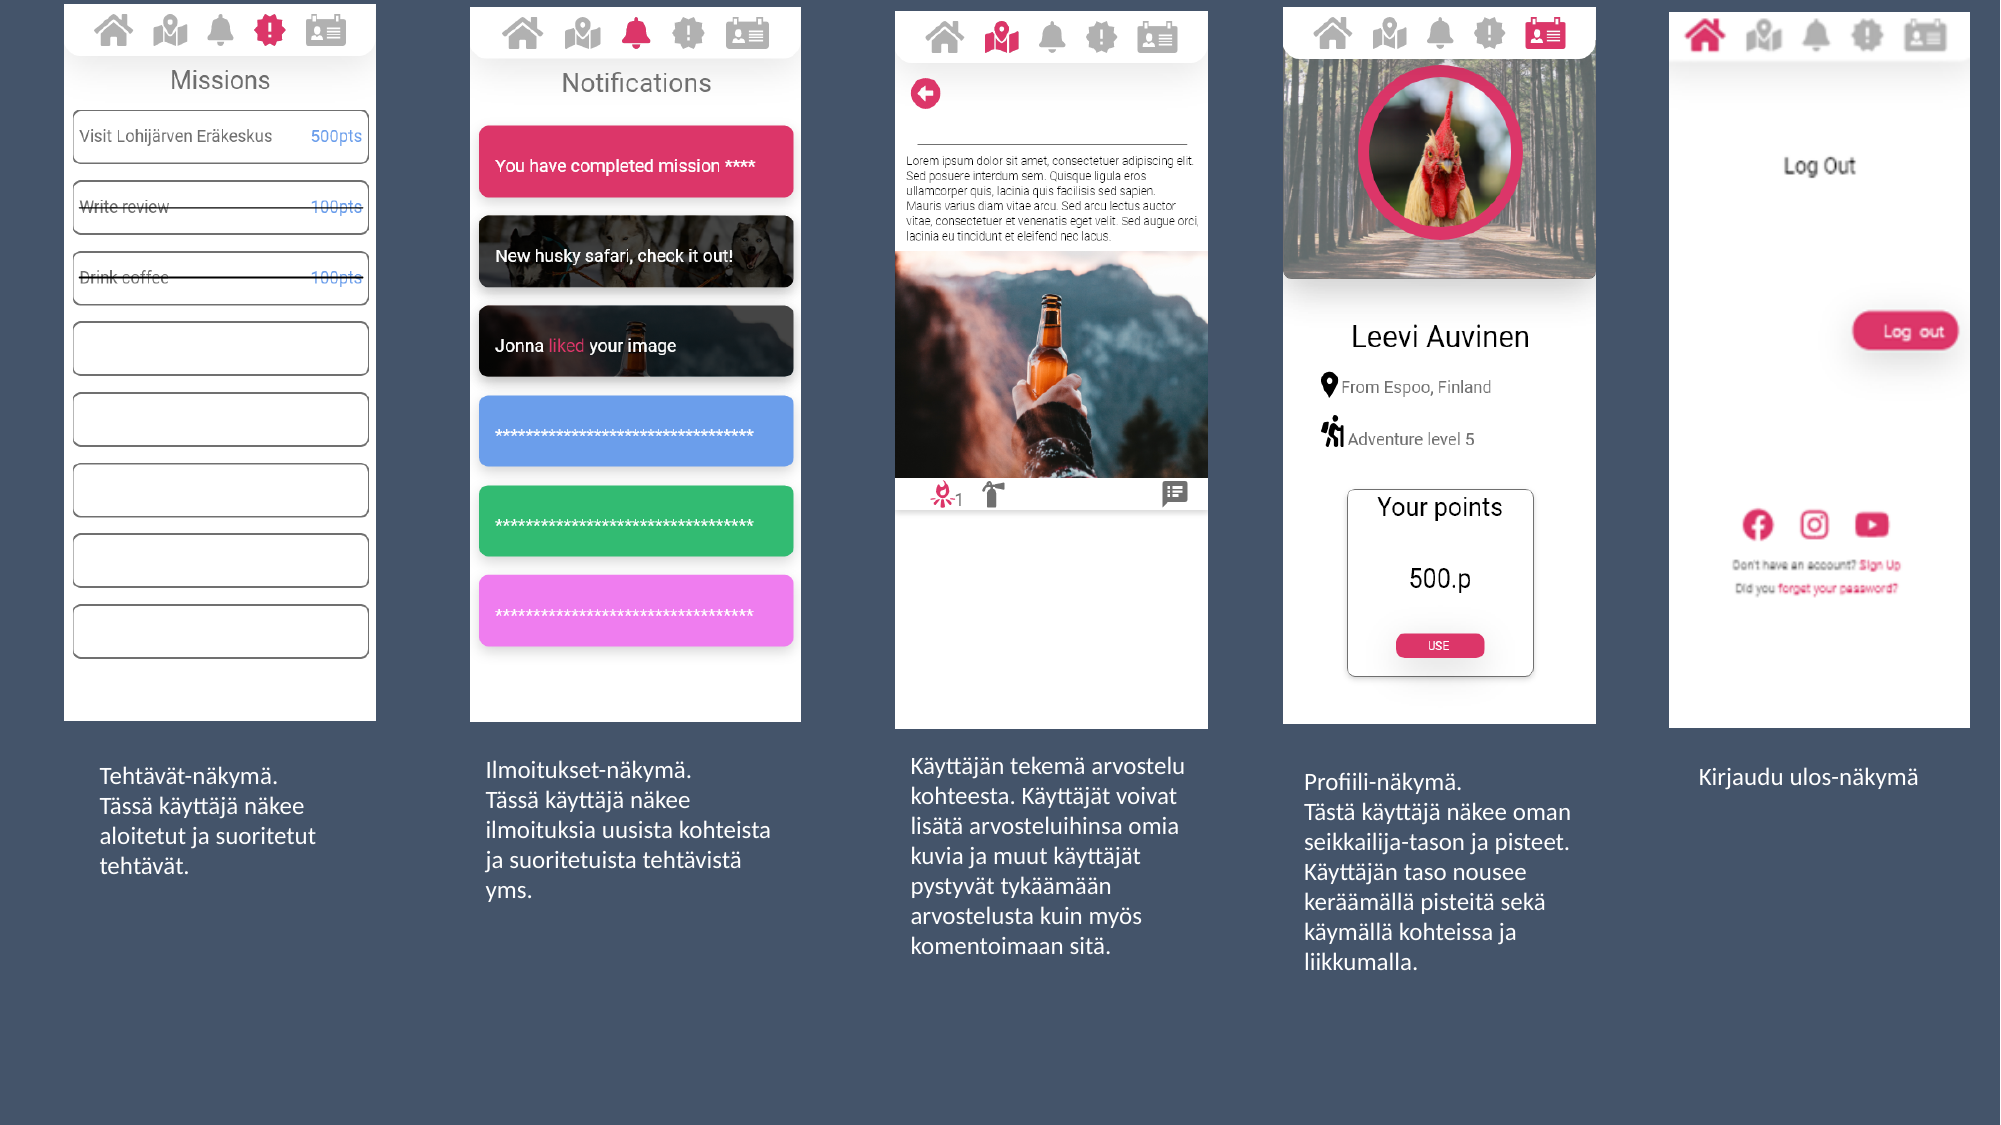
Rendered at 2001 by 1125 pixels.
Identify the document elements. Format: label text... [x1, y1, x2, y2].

picture [1669, 12, 1970, 728]
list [470, 7, 801, 722]
text_box Ilmoitukset-näkymä. Tässä käyttäjä näkee ilmoituksia uusista kohteista ja suoritetuista tehtävistä yms. [470, 746, 801, 912]
picture [895, 11, 1208, 729]
text_box Tehtävät-näkymä. Tässä käyttäjä näkee aloitetut ja suoritetut tehtävät. [84, 752, 397, 887]
text_box Käyttäjän tekemä arvostelu kohteesta. Käyttäjät voivat lisätä arvosteluihinsa omia kuvia ja muut käyttäjät pystyvät tykäämään arvostelusta kuin myös komentoimaan sitä. [895, 742, 1208, 967]
picture [64, 4, 376, 721]
text_box Profiili-näkymä. Tästä käyttäjä näkee oman seikkailija-tason ja pisteet. Käyttäjän taso nousee keräämällä pisteitä sekä käymällä kohteissa ja liikkumalla. [1289, 758, 1602, 983]
text_box Kirjaudu ulos-näkymä [1683, 752, 2000, 798]
picture [1283, 7, 1596, 724]
